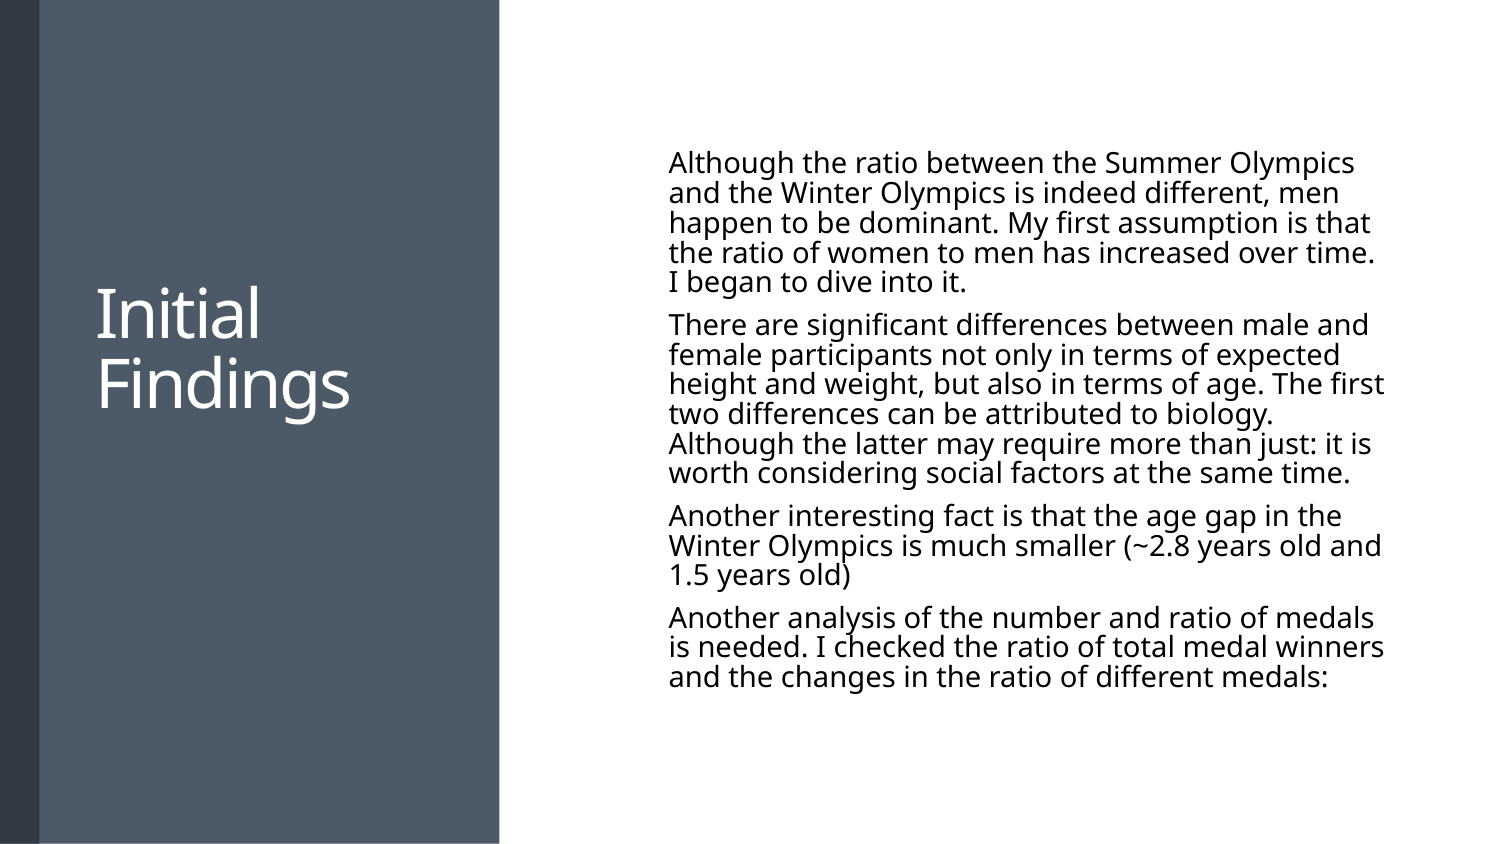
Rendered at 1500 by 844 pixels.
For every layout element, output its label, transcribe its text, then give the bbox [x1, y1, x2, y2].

text_box [500, 0, 1500, 844]
title Initial Findings [80, 122, 458, 723]
text_box [0, 0, 40, 844]
list Although the ratio between the Summer Olympics and the Winter Olympics is indeed different, men happen to be dominant. My first assumption is that the ratio of women to men has increased over time. I began to dive into it. There are significant differences between male and female participants not only in terms of expected height and weight, but also in terms of age. The first two differences can be attributed to biology. Although the latter may require more than just: it is worth considering social factors at the same time. Another interesting fact is that the age gap in the Winter Olympics is much smaller (~2.8 years old and 1.5 years old) Another analysis of the number and ratio of medals is needed. I checked the ratio of total medal winners and the changes in the ratio of different medals: [578, 122, 1407, 722]
text_box [40, 0, 500, 844]
